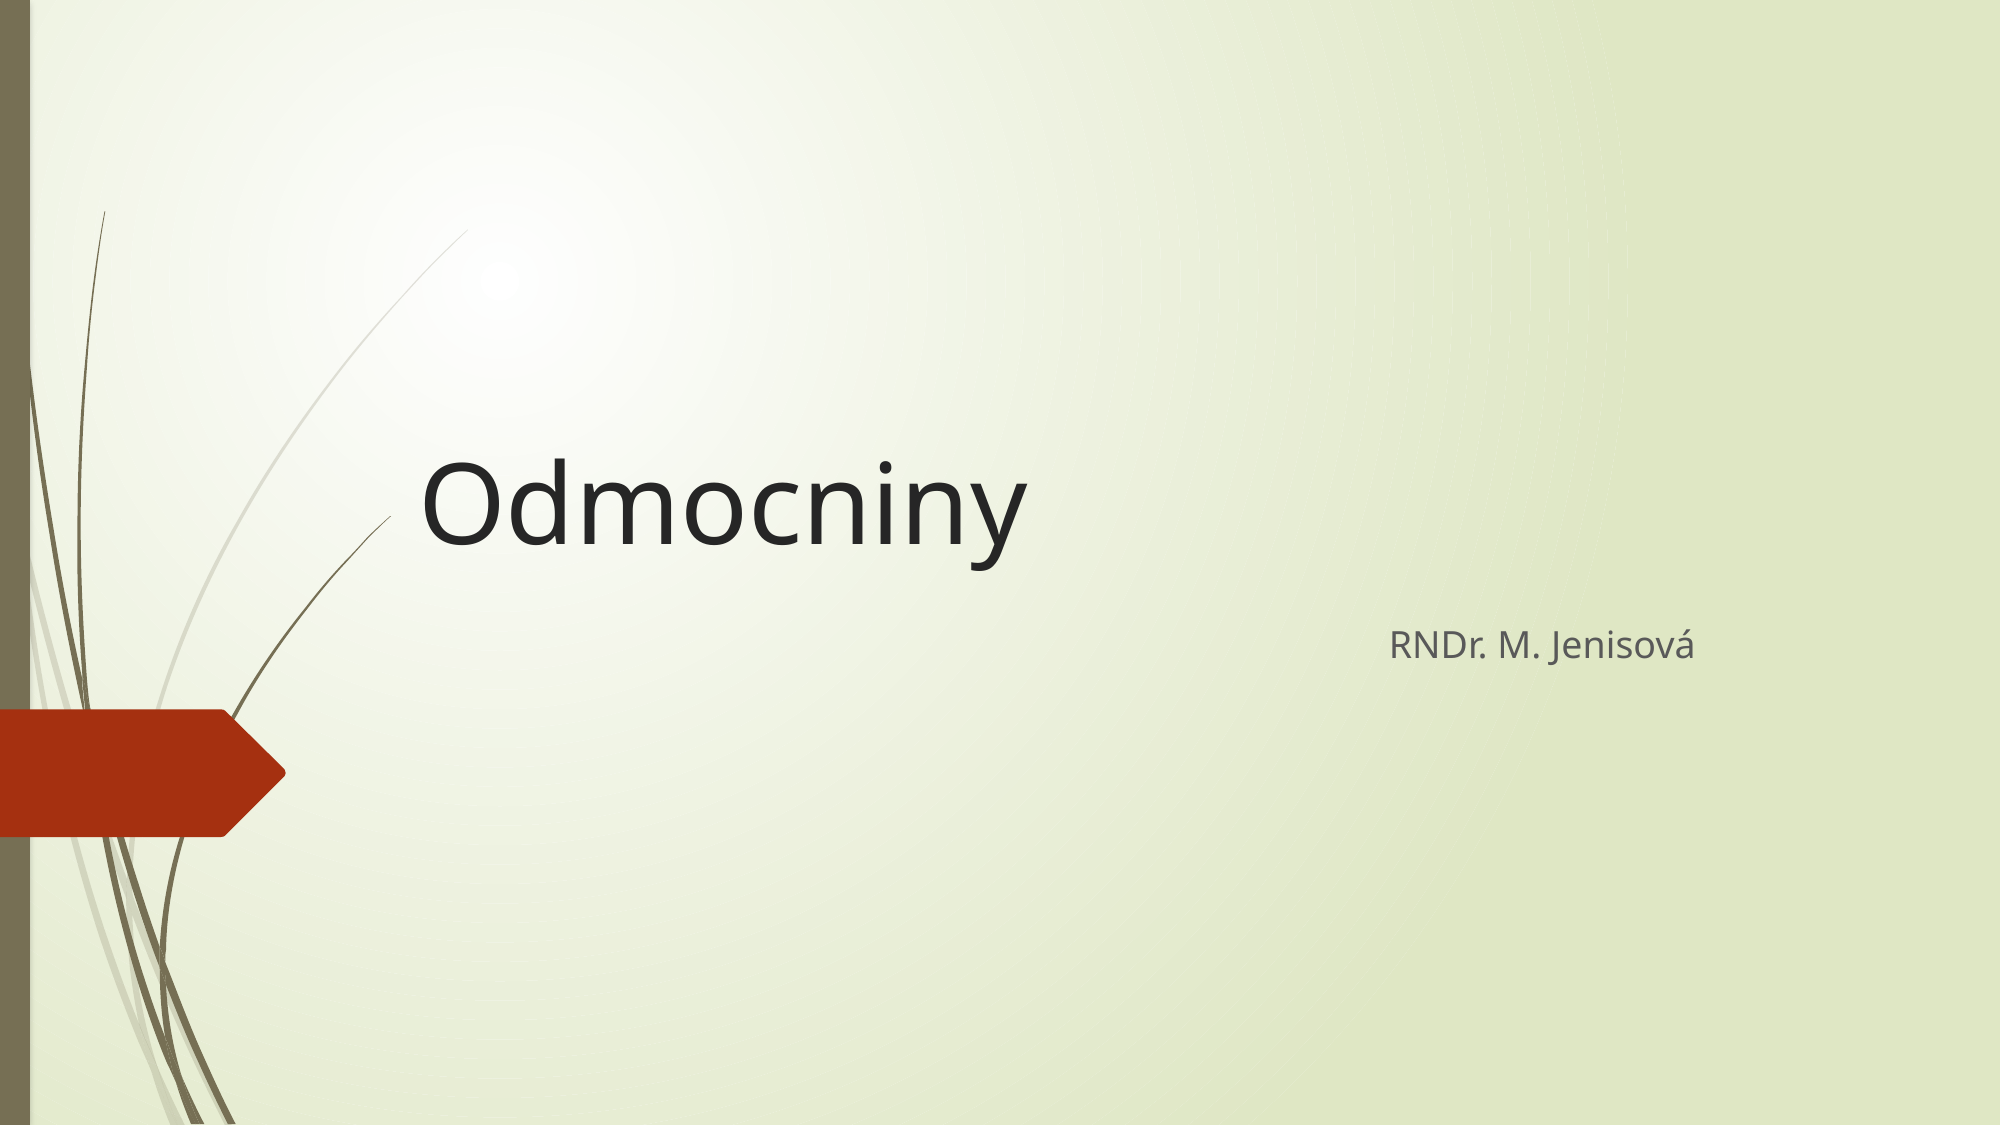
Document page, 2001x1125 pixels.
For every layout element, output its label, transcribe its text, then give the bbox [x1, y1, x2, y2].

title Odmocniny [403, 412, 1775, 575]
subtitle RNDr. M. Jenisová [249, 613, 1711, 697]
